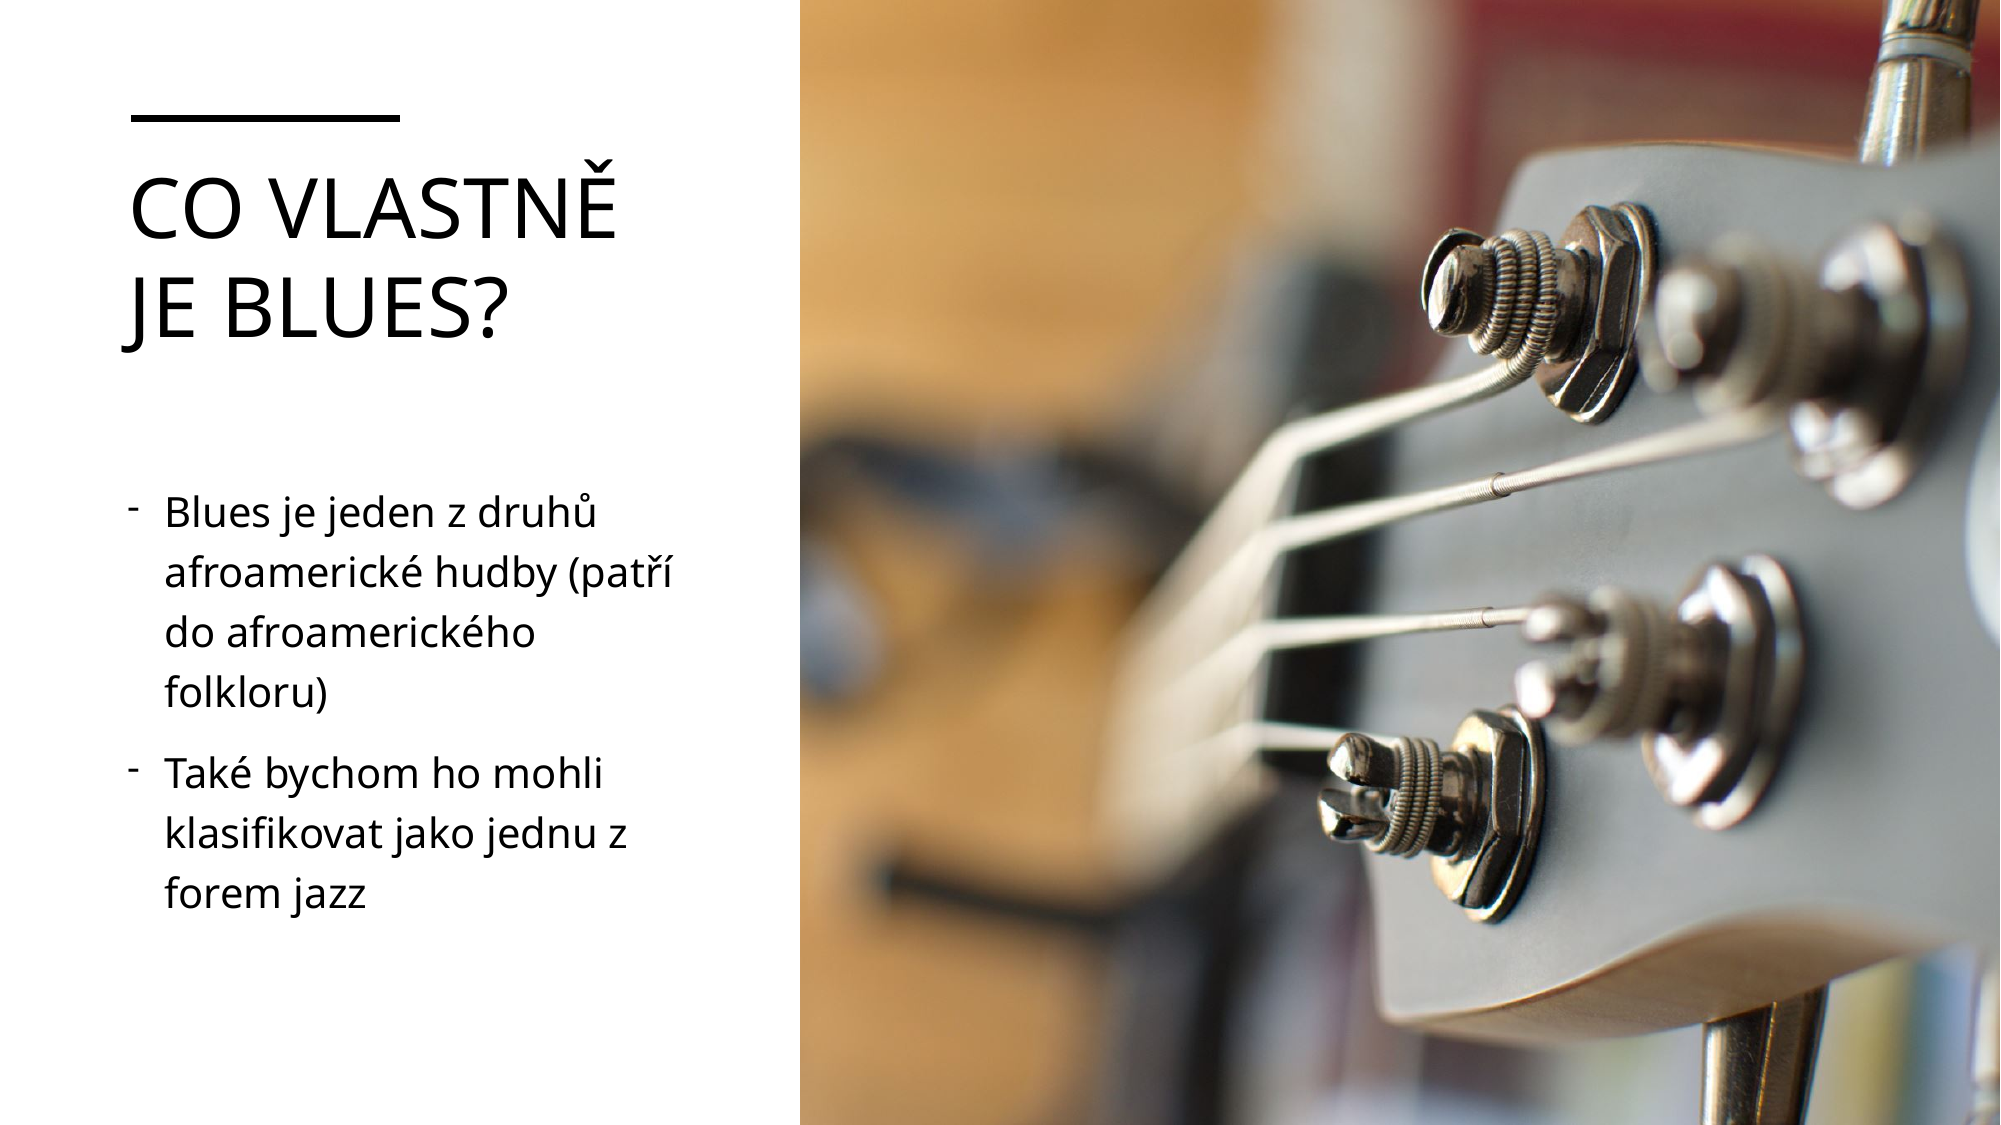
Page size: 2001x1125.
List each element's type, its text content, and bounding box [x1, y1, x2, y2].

title Co vlastně je Blues? [114, 147, 705, 468]
picture [799, 0, 2000, 1125]
list Blues je jeden z druhů afroamerické hudby (patří do afroamerického folkloru) Také bychom ho mohli klasifikovat jako jednu z forem jazz [112, 468, 705, 1025]
text_box [0, 0, 799, 1125]
